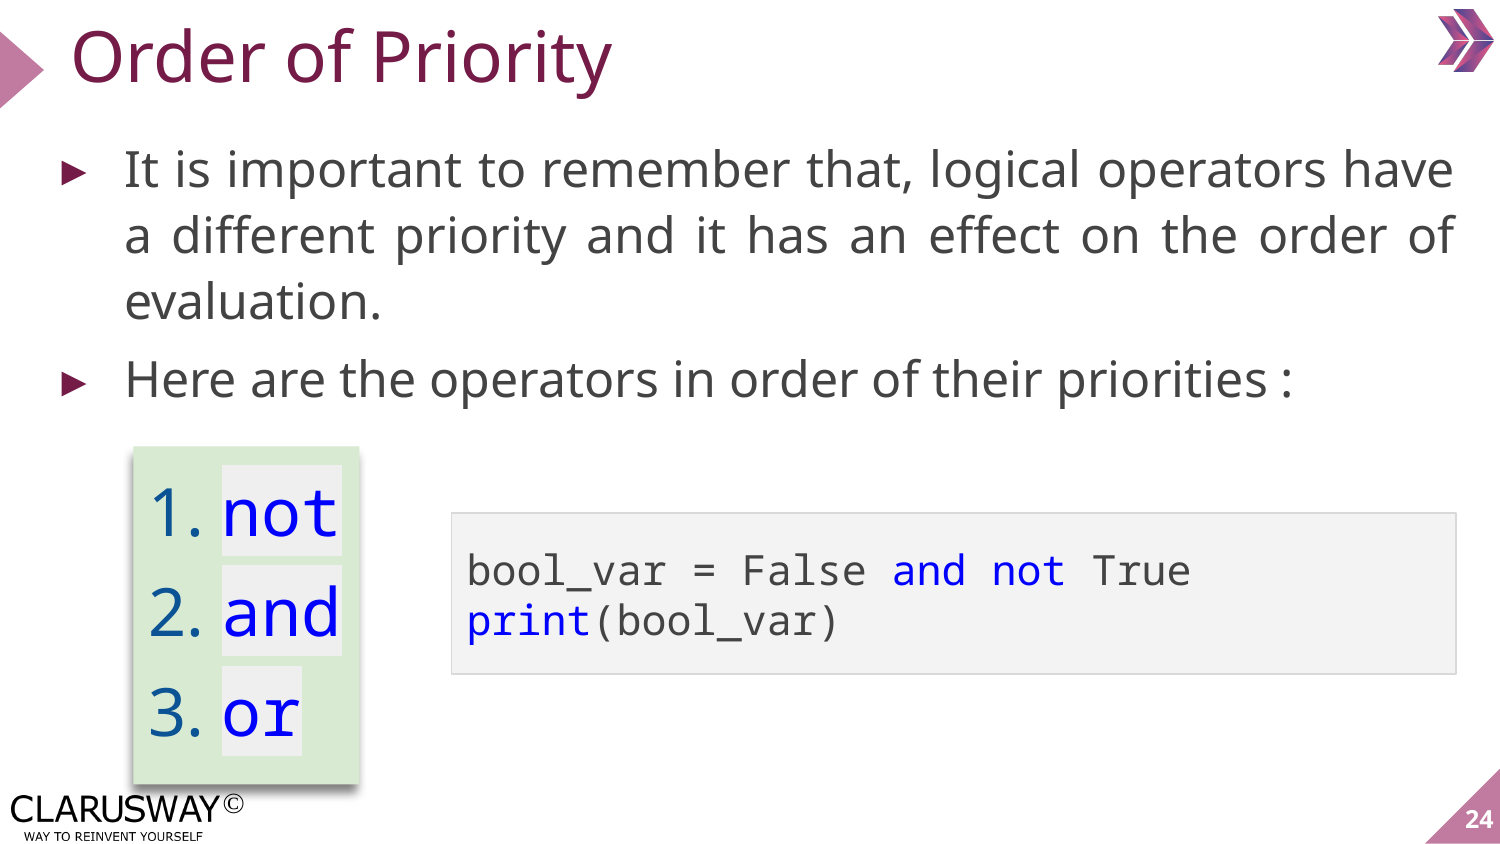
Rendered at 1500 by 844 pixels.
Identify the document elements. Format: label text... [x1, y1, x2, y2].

text_box 1. not 2. and 3. or [133, 446, 360, 785]
picture [11, 795, 220, 841]
text_box Order of Priority [70, 28, 1429, 131]
picture [1438, 9, 1494, 72]
subtitle It is important to remember that, logical operators have a different priority and it has an effect on the order of evaluation. Here are the operators in order of their priorities : [49, 131, 1457, 422]
text_box bool_var = False and not True print(bool_var) [451, 513, 1457, 674]
slide_number ‹#› [1418, 760, 1494, 838]
